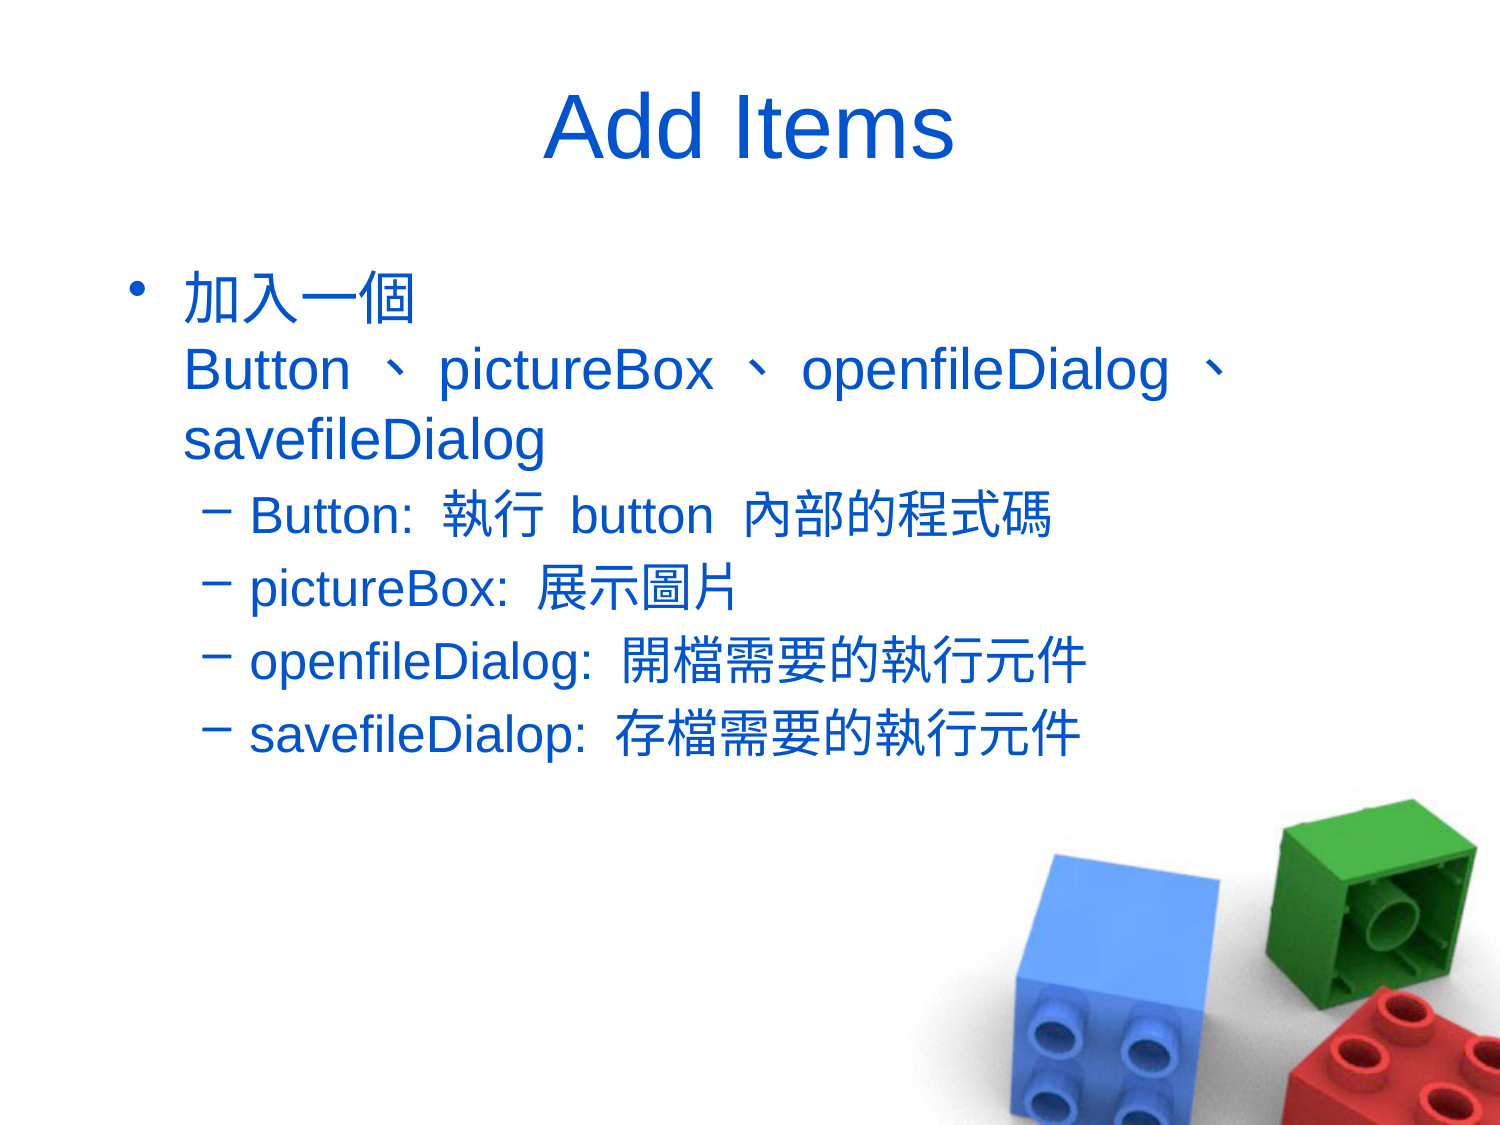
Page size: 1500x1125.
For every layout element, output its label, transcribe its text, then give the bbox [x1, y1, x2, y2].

list 加入一個 Button、pictureBox、openfileDialog、 savefileDialog Button: 執行 button 內部的程式碼 pictureBox: 展示圖片 openfileDialog: 開檔需要的執行元件 savefileDialop: 存檔需要的執行元件 [112, 253, 1388, 994]
title Add Items [112, 28, 1388, 217]
picture [249, 187, 1500, 1125]
